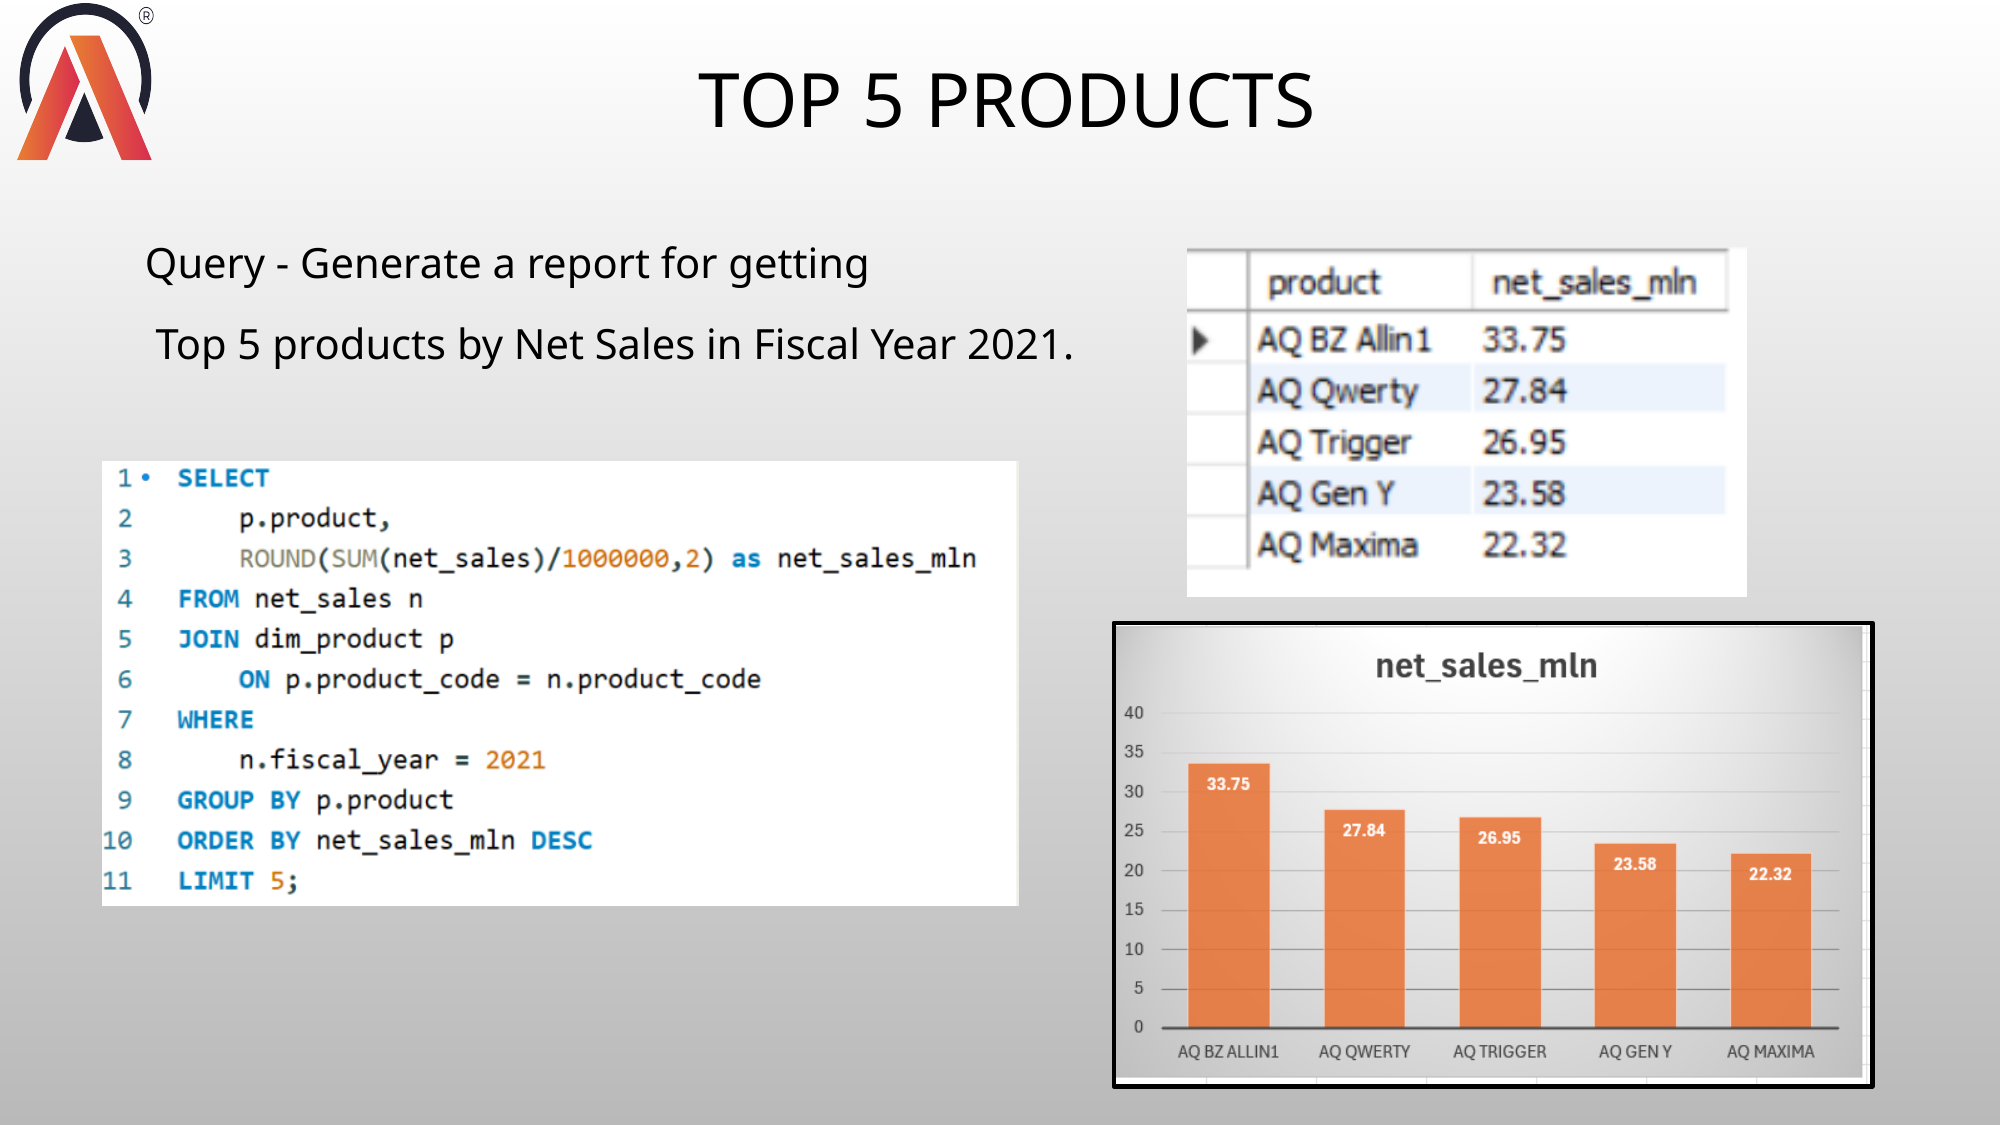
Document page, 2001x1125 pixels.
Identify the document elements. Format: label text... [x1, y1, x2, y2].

title TOP 5 PRODUCTS [157, 12, 1858, 194]
picture [1187, 247, 1747, 598]
list Query - Generate a report for getting Top 5 products by Net Sales in Fiscal Year 2021. [129, 219, 1831, 1110]
picture [1115, 624, 1871, 1085]
picture [14, 0, 158, 162]
picture [102, 461, 1020, 906]
